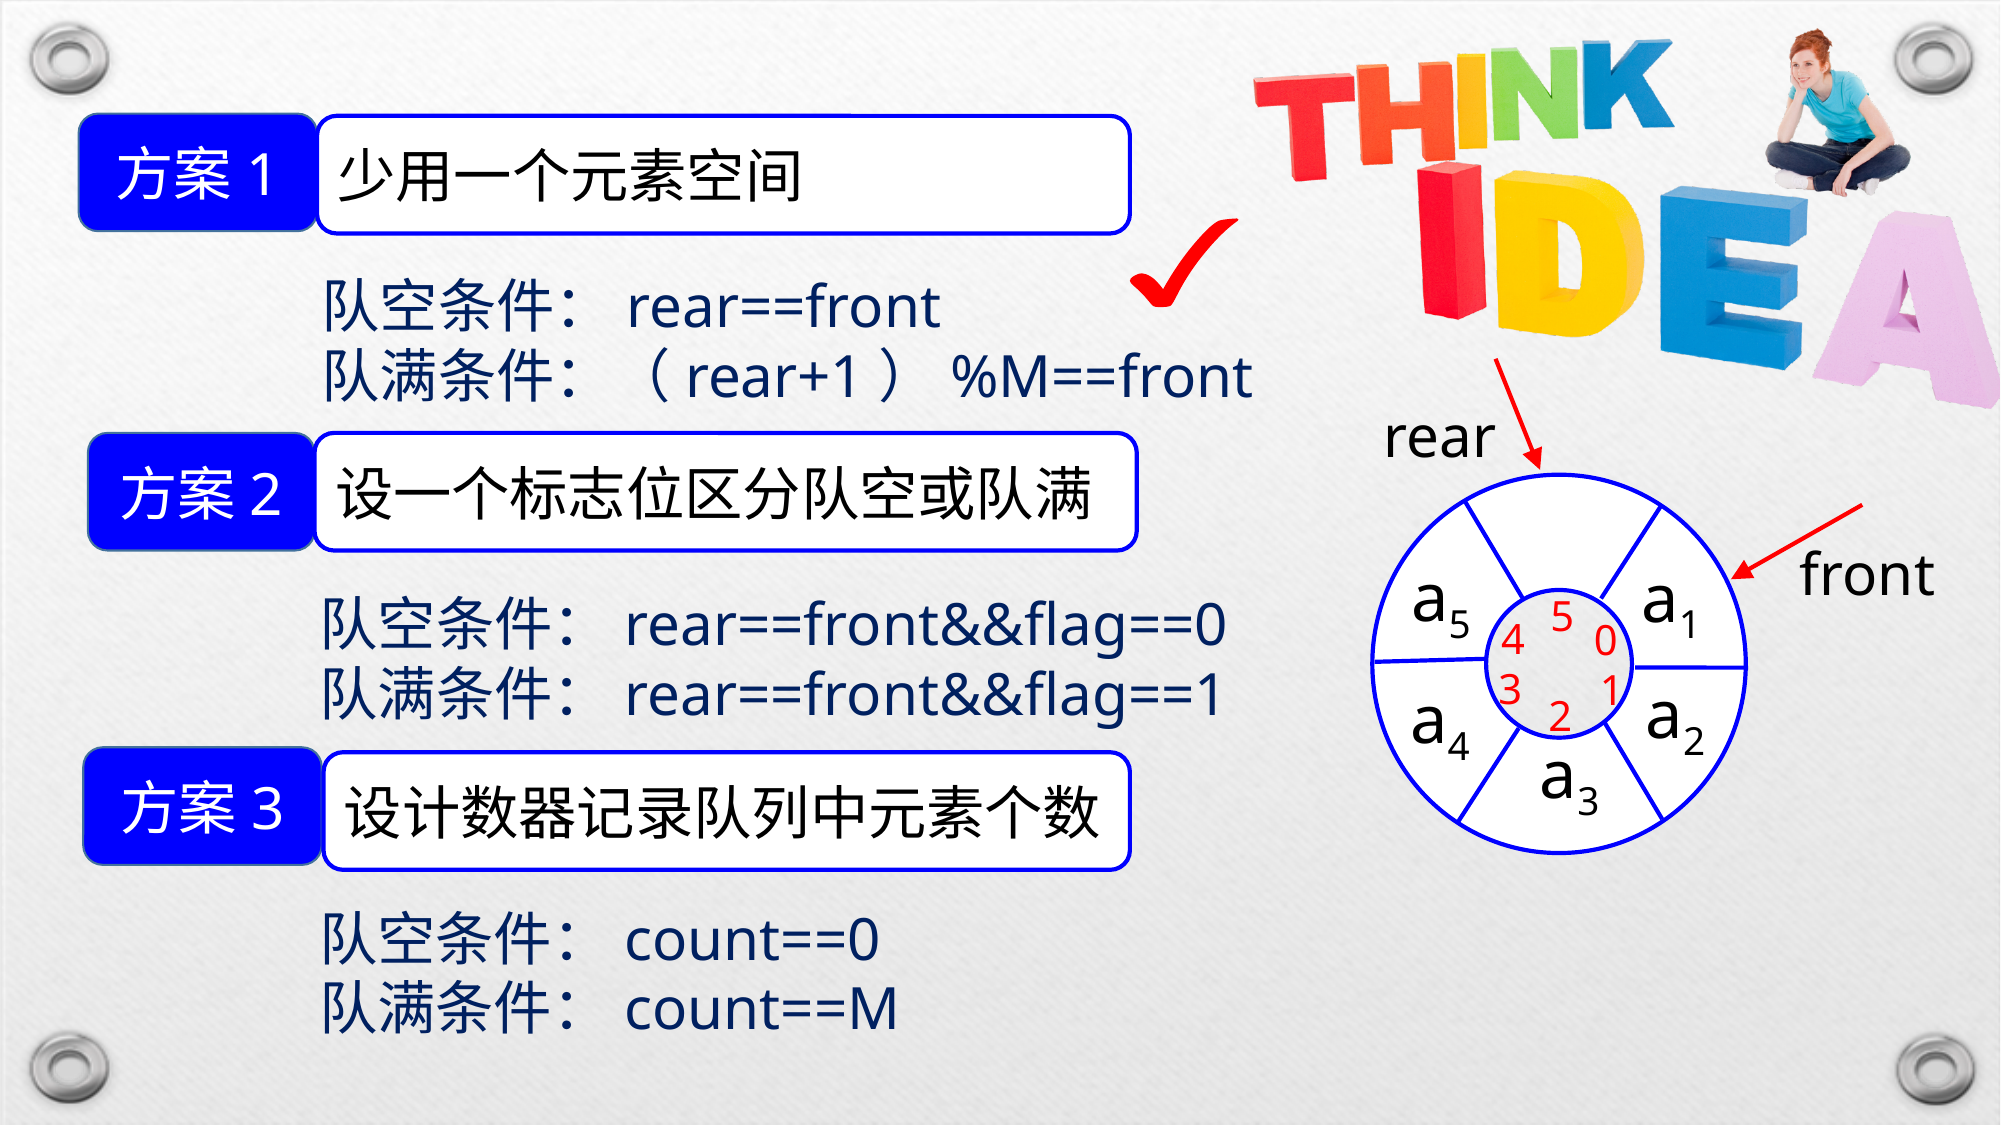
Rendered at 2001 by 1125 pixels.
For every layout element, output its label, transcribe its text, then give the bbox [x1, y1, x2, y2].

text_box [78, 113, 1130, 234]
text_box [1749, 504, 1863, 579]
picture [0, 0, 2001, 1125]
text_box 队空条件：count==0 队满条件：count==M [303, 876, 1334, 1068]
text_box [1372, 474, 1749, 854]
text_box 队空条件：rear==front&&flag==0 队满条件：rear==front&&flag==1 [304, 561, 1334, 753]
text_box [1384, 358, 1541, 472]
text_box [83, 747, 1130, 870]
text_box front [1819, 536, 1915, 608]
text_box 队空条件：rear==front 队满条件：（rear+1）%M==front [306, 243, 1336, 434]
text_box [1129, 218, 1239, 308]
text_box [87, 432, 1137, 551]
